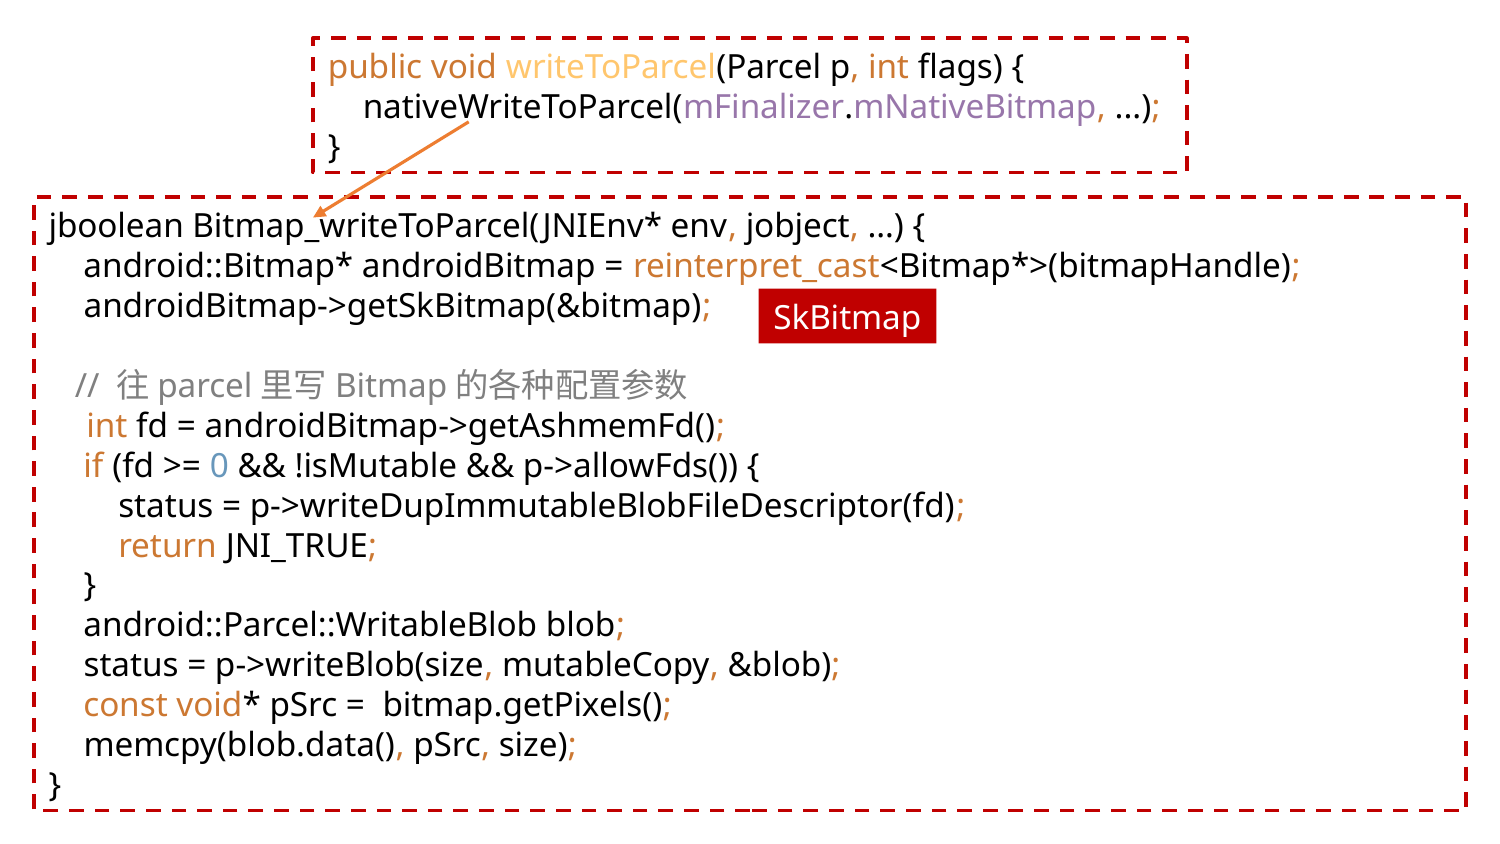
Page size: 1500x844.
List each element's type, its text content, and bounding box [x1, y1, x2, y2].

text_box public void writeToParcel(Parcel p, int flags) { nativeWriteToParcel(mFinalizer.mNativeBitmap, ...); } [313, 38, 1187, 173]
text_box SkBitmap [758, 288, 937, 344]
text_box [313, 121, 469, 218]
text_box jboolean Bitmap_writeToParcel(JNIEnv* env, jobject, …) { android::Bitmap* androidBitmap = reinterpret_cast<Bitmap*>(bitmapHandle); androidBitmap->getSkBitmap(&bitmap); // 往parcel里写Bitmap的各种配置参数 int fd = androidBitmap->getAshmemFd(); if (fd >= 0 && !isMutable && p->allowFds()) { status = p->writeDupImmutableBlobFileDescriptor(fd); return JNI_TRUE; } android::Parcel::WritableBlob blob; status = p->writeBlob(size, mutableCopy, &blob); const void* pSrc = bitmap.getPixels(); memcpy(blob.data(), pSrc, size); } [33, 196, 1467, 811]
